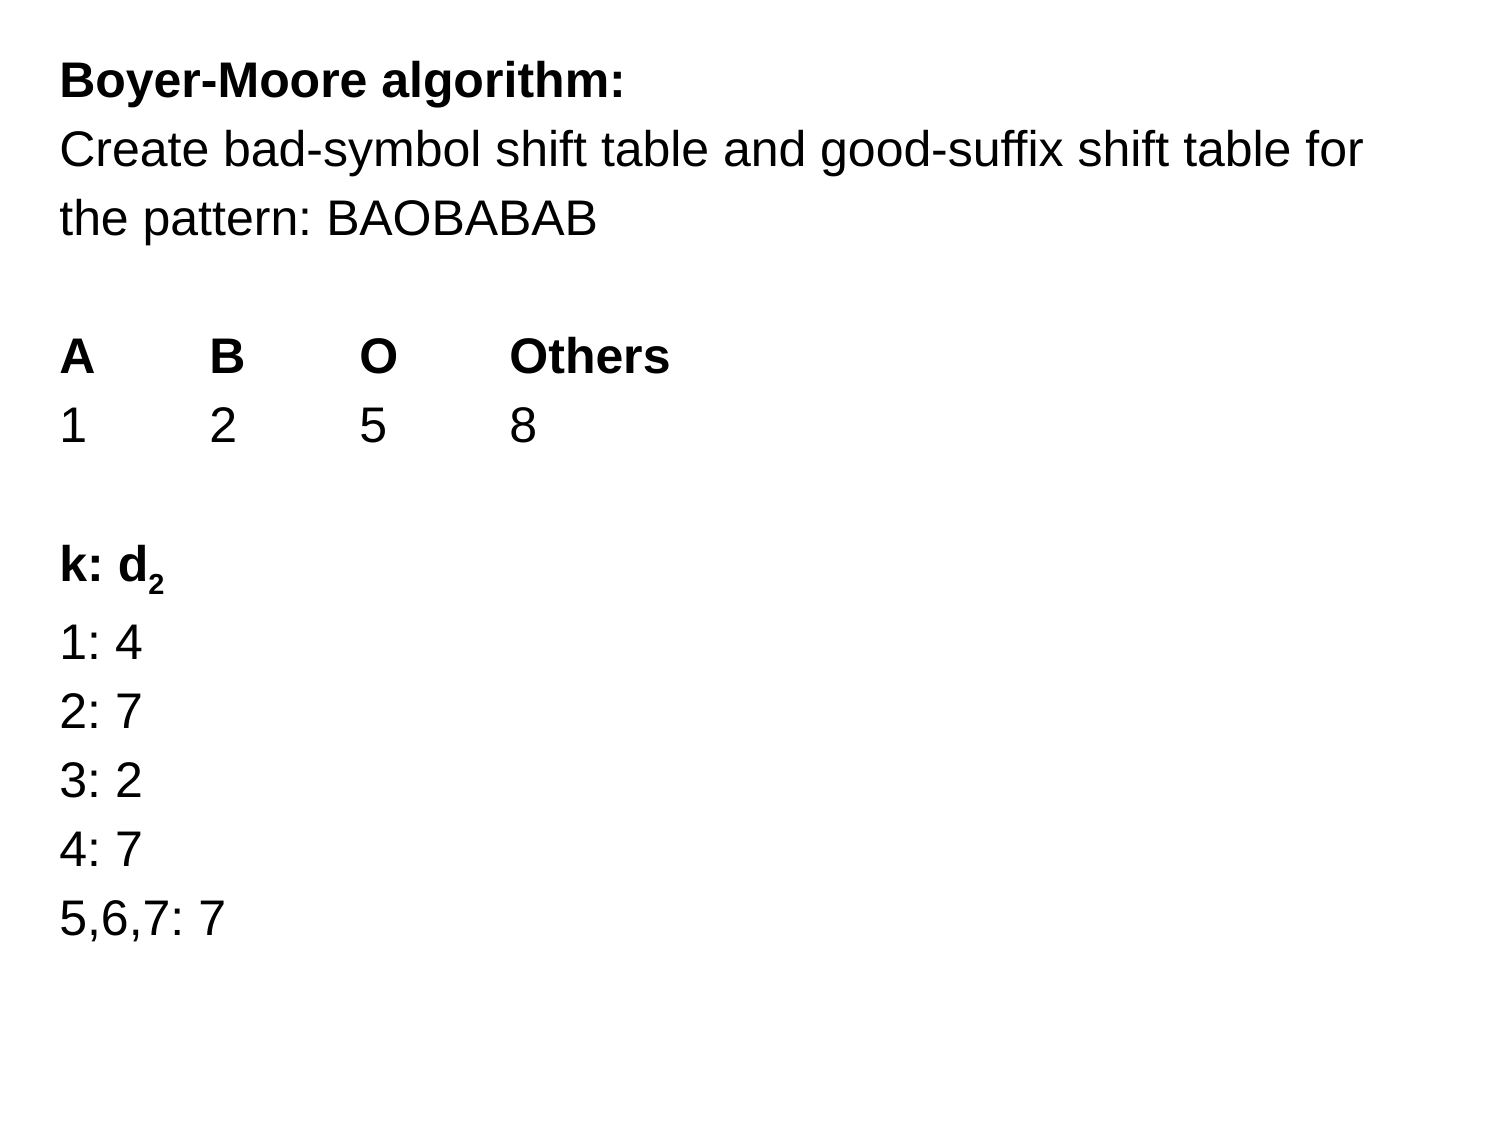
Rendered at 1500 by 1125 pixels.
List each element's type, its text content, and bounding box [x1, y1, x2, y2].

text_box Boyer-Moore algorithm: Create bad-symbol shift table and good-suffix shift table for the pattern: BAOBABAB A B O Others 1 2 5 8 k: d2 1: 4 2: 7 3: 2 4: 7 5,6,7: 7 [44, 23, 1455, 1053]
